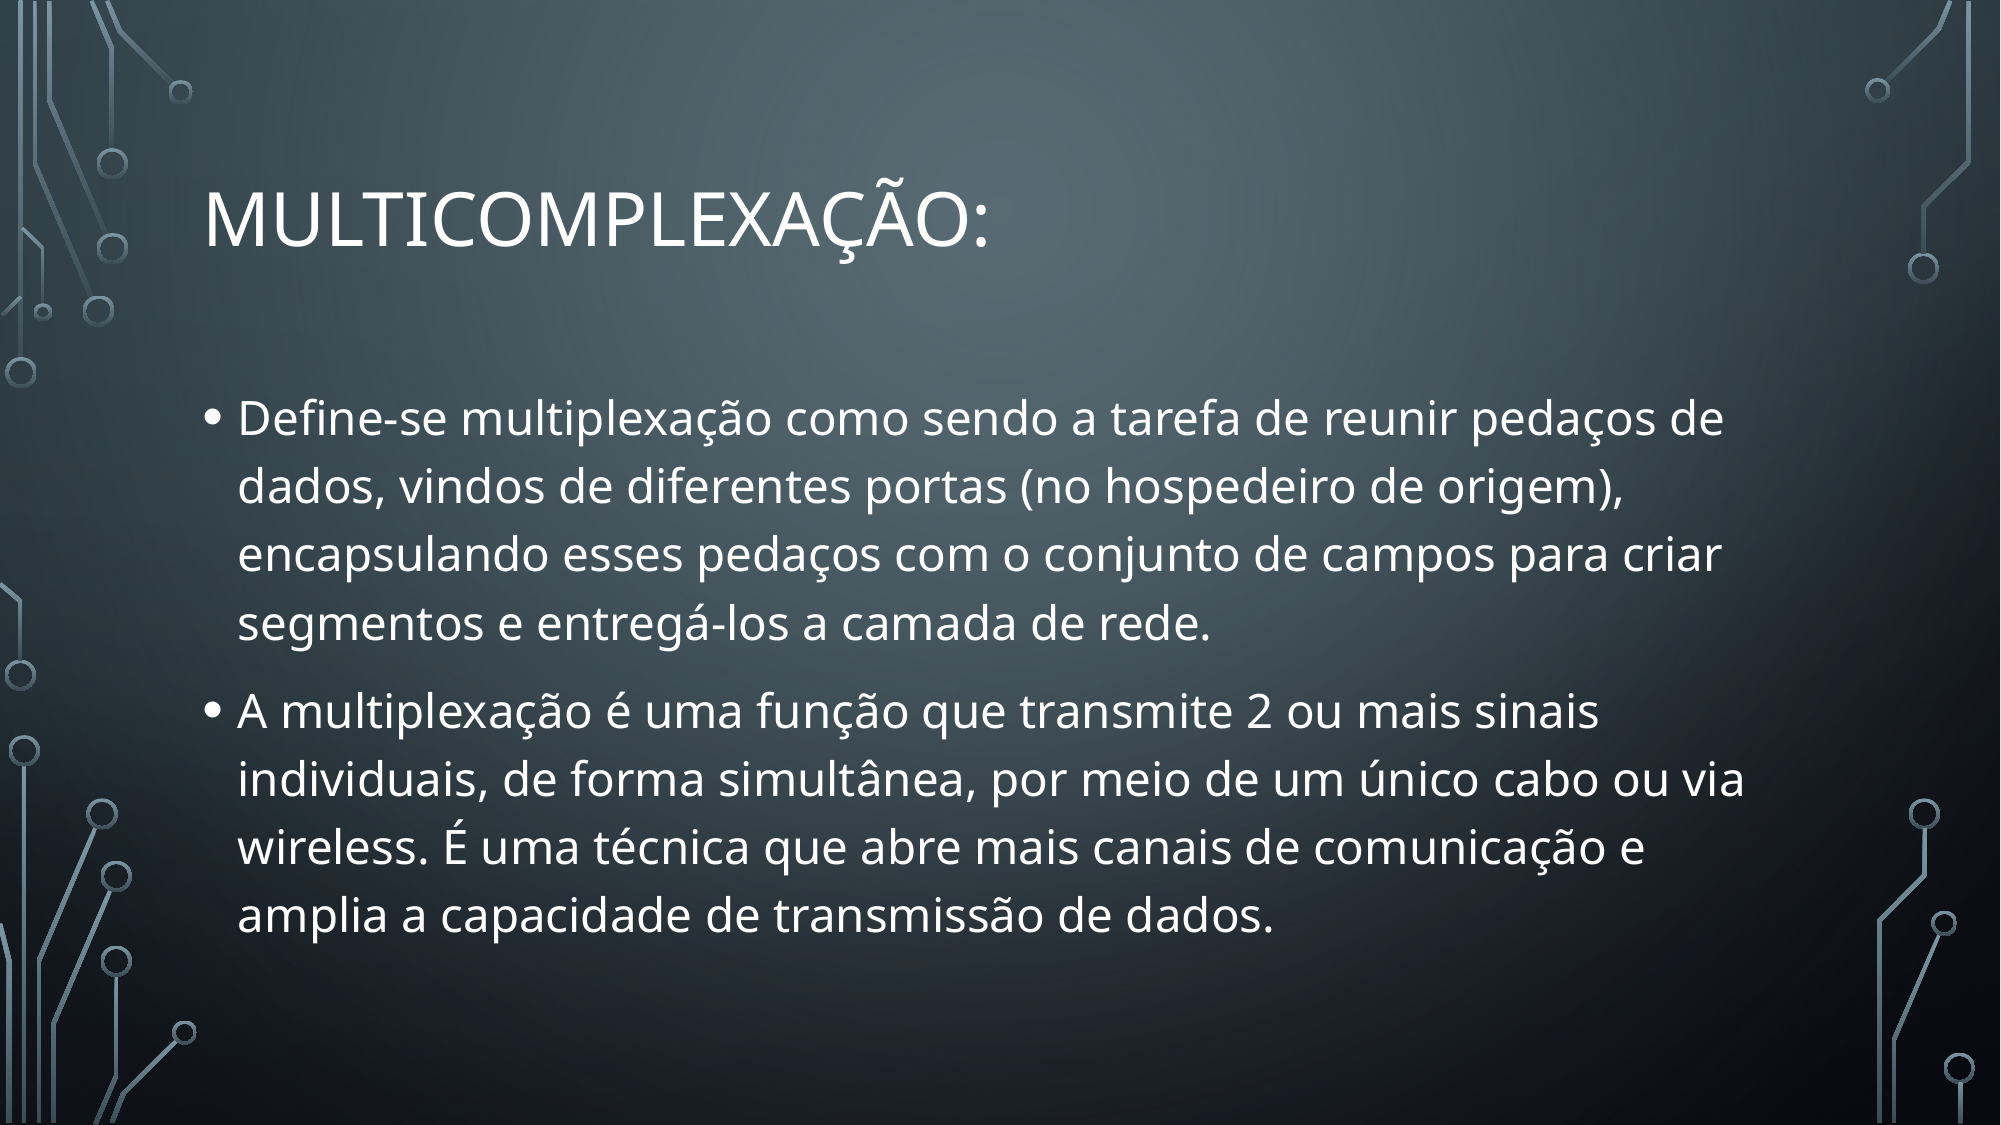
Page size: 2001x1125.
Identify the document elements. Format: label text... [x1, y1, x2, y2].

title Multicomplexação: [187, 101, 1813, 344]
list Define-se multiplexação como sendo a tarefa de reunir pedaços de dados, vindos de diferentes portas (no hospedeiro de origem), encapsulando esses pedaços com o conjunto de campos para criar segmentos e entregá-los a camada de rede. A multiplexação é uma função que transmite 2 ou mais sinais individuais, de forma simultânea, por meio de um único cabo ou via wireless. É uma técnica que abre mais canais de comunicação e amplia a capacidade de transmissão de dados. [187, 369, 1813, 950]
